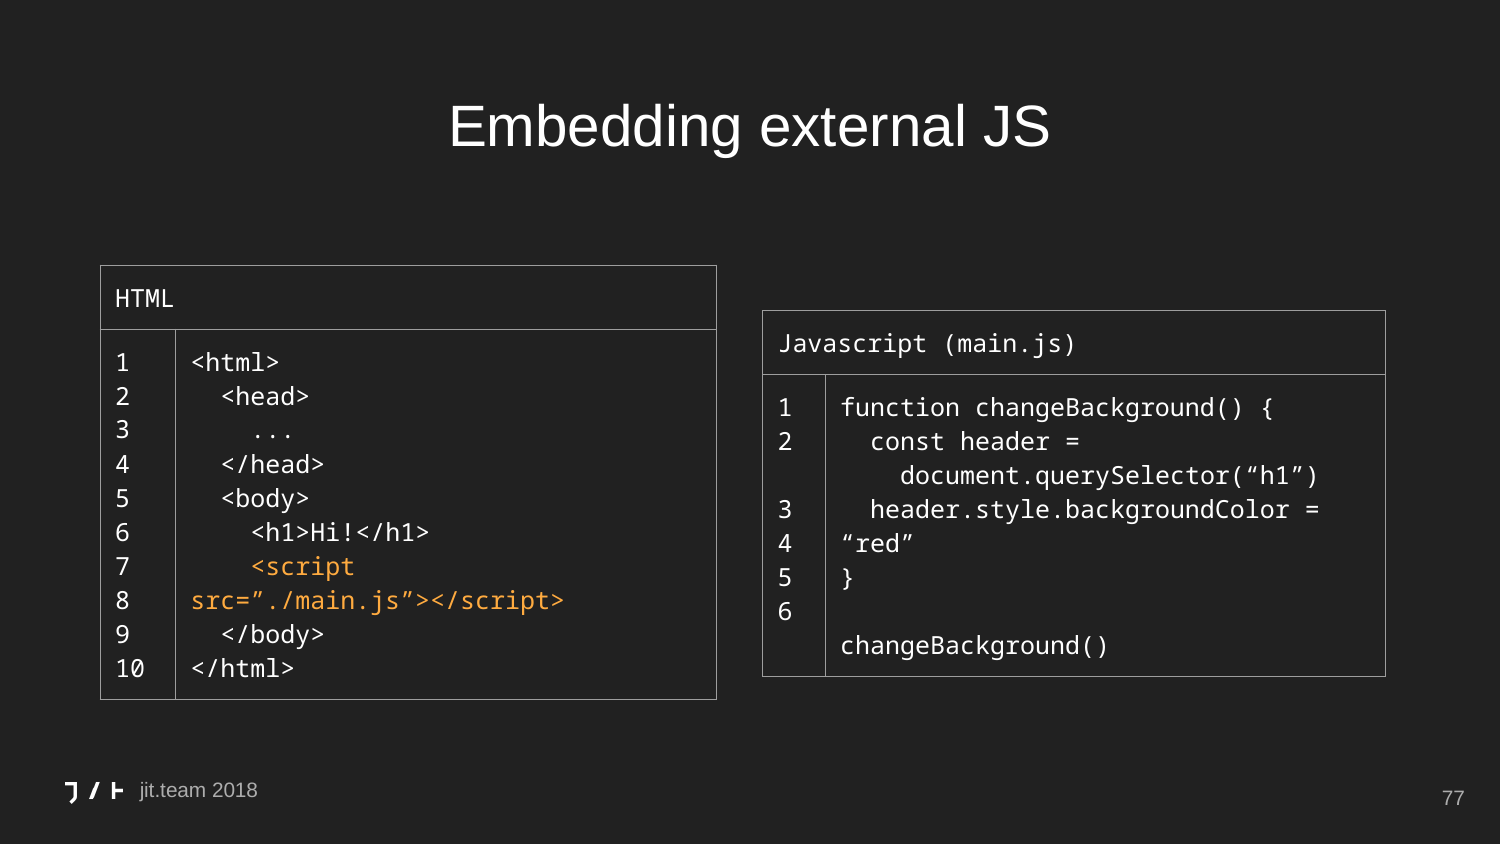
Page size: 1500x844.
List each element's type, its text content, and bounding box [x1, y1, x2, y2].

table_cell 1 2 3 4 5 6 7 8 9 10 [101, 330, 175, 699]
table_header Javascript (main.js) [763, 311, 1385, 374]
table_cell 1 2 3 4 5 6 [763, 375, 825, 676]
picture [62, 779, 125, 807]
table_cell <html> <head> ... </head> <body> <h1>Hi!</h1> <script src=”./main.js”></script> </body> </html> [176, 330, 716, 699]
slide_number ‹#› [1389, 764, 1480, 830]
title Embedding external JS [51, 72, 1449, 200]
table_header HTML [101, 266, 716, 329]
table_cell function changeBackground() { const header = document.querySelector(“h1”) header.style.backgroundColor = “red” } changeBackground() [826, 375, 1385, 676]
